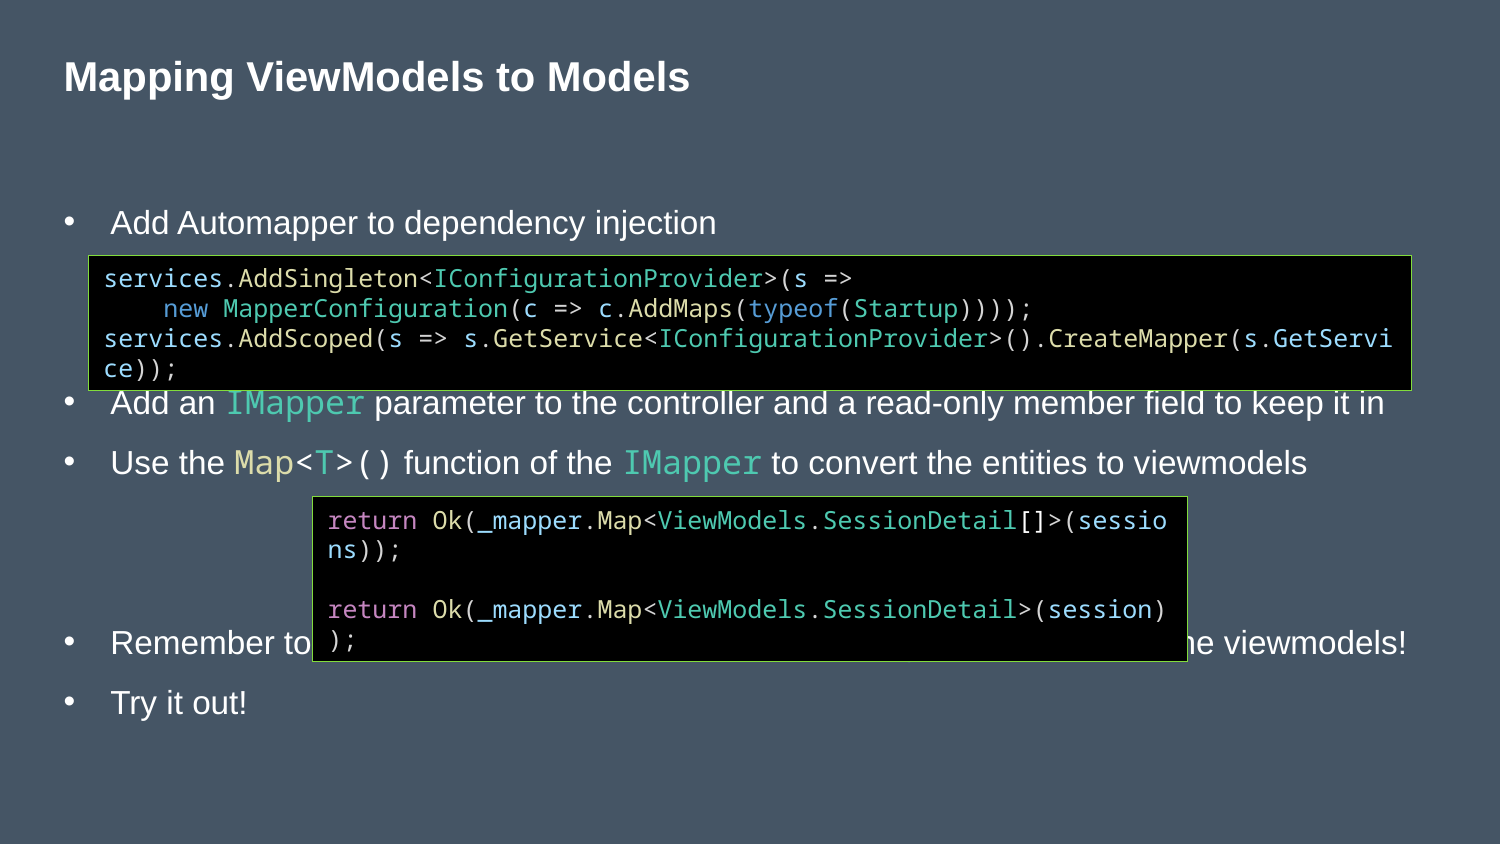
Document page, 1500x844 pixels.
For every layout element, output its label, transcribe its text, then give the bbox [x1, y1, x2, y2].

list Add Automapper to dependency injection Add an IMapper parameter to the controller and a read-only member field to keep it in Use the Map<T>() function of the IMapper to convert the entities to viewmodels Remember to also change the ProducesResponseType attributes to the viewmodels! Try it out! [48, 188, 1449, 776]
text_box services.AddSingleton<IConfigurationProvider>(s => new MapperConfiguration(c => c.AddMaps(typeof(Startup)))); services.AddScoped(s => s.GetService<IConfigurationProvider>().CreateMapper(s.GetService)); [88, 255, 1412, 391]
title Mapping ViewModels to Models [48, 20, 1449, 119]
text_box return Ok(_mapper.Map<ViewModels.SessionDetail[]>(sessions)); return Ok(_mapper.Map<ViewModels.SessionDetail>(session)); [312, 496, 1188, 662]
